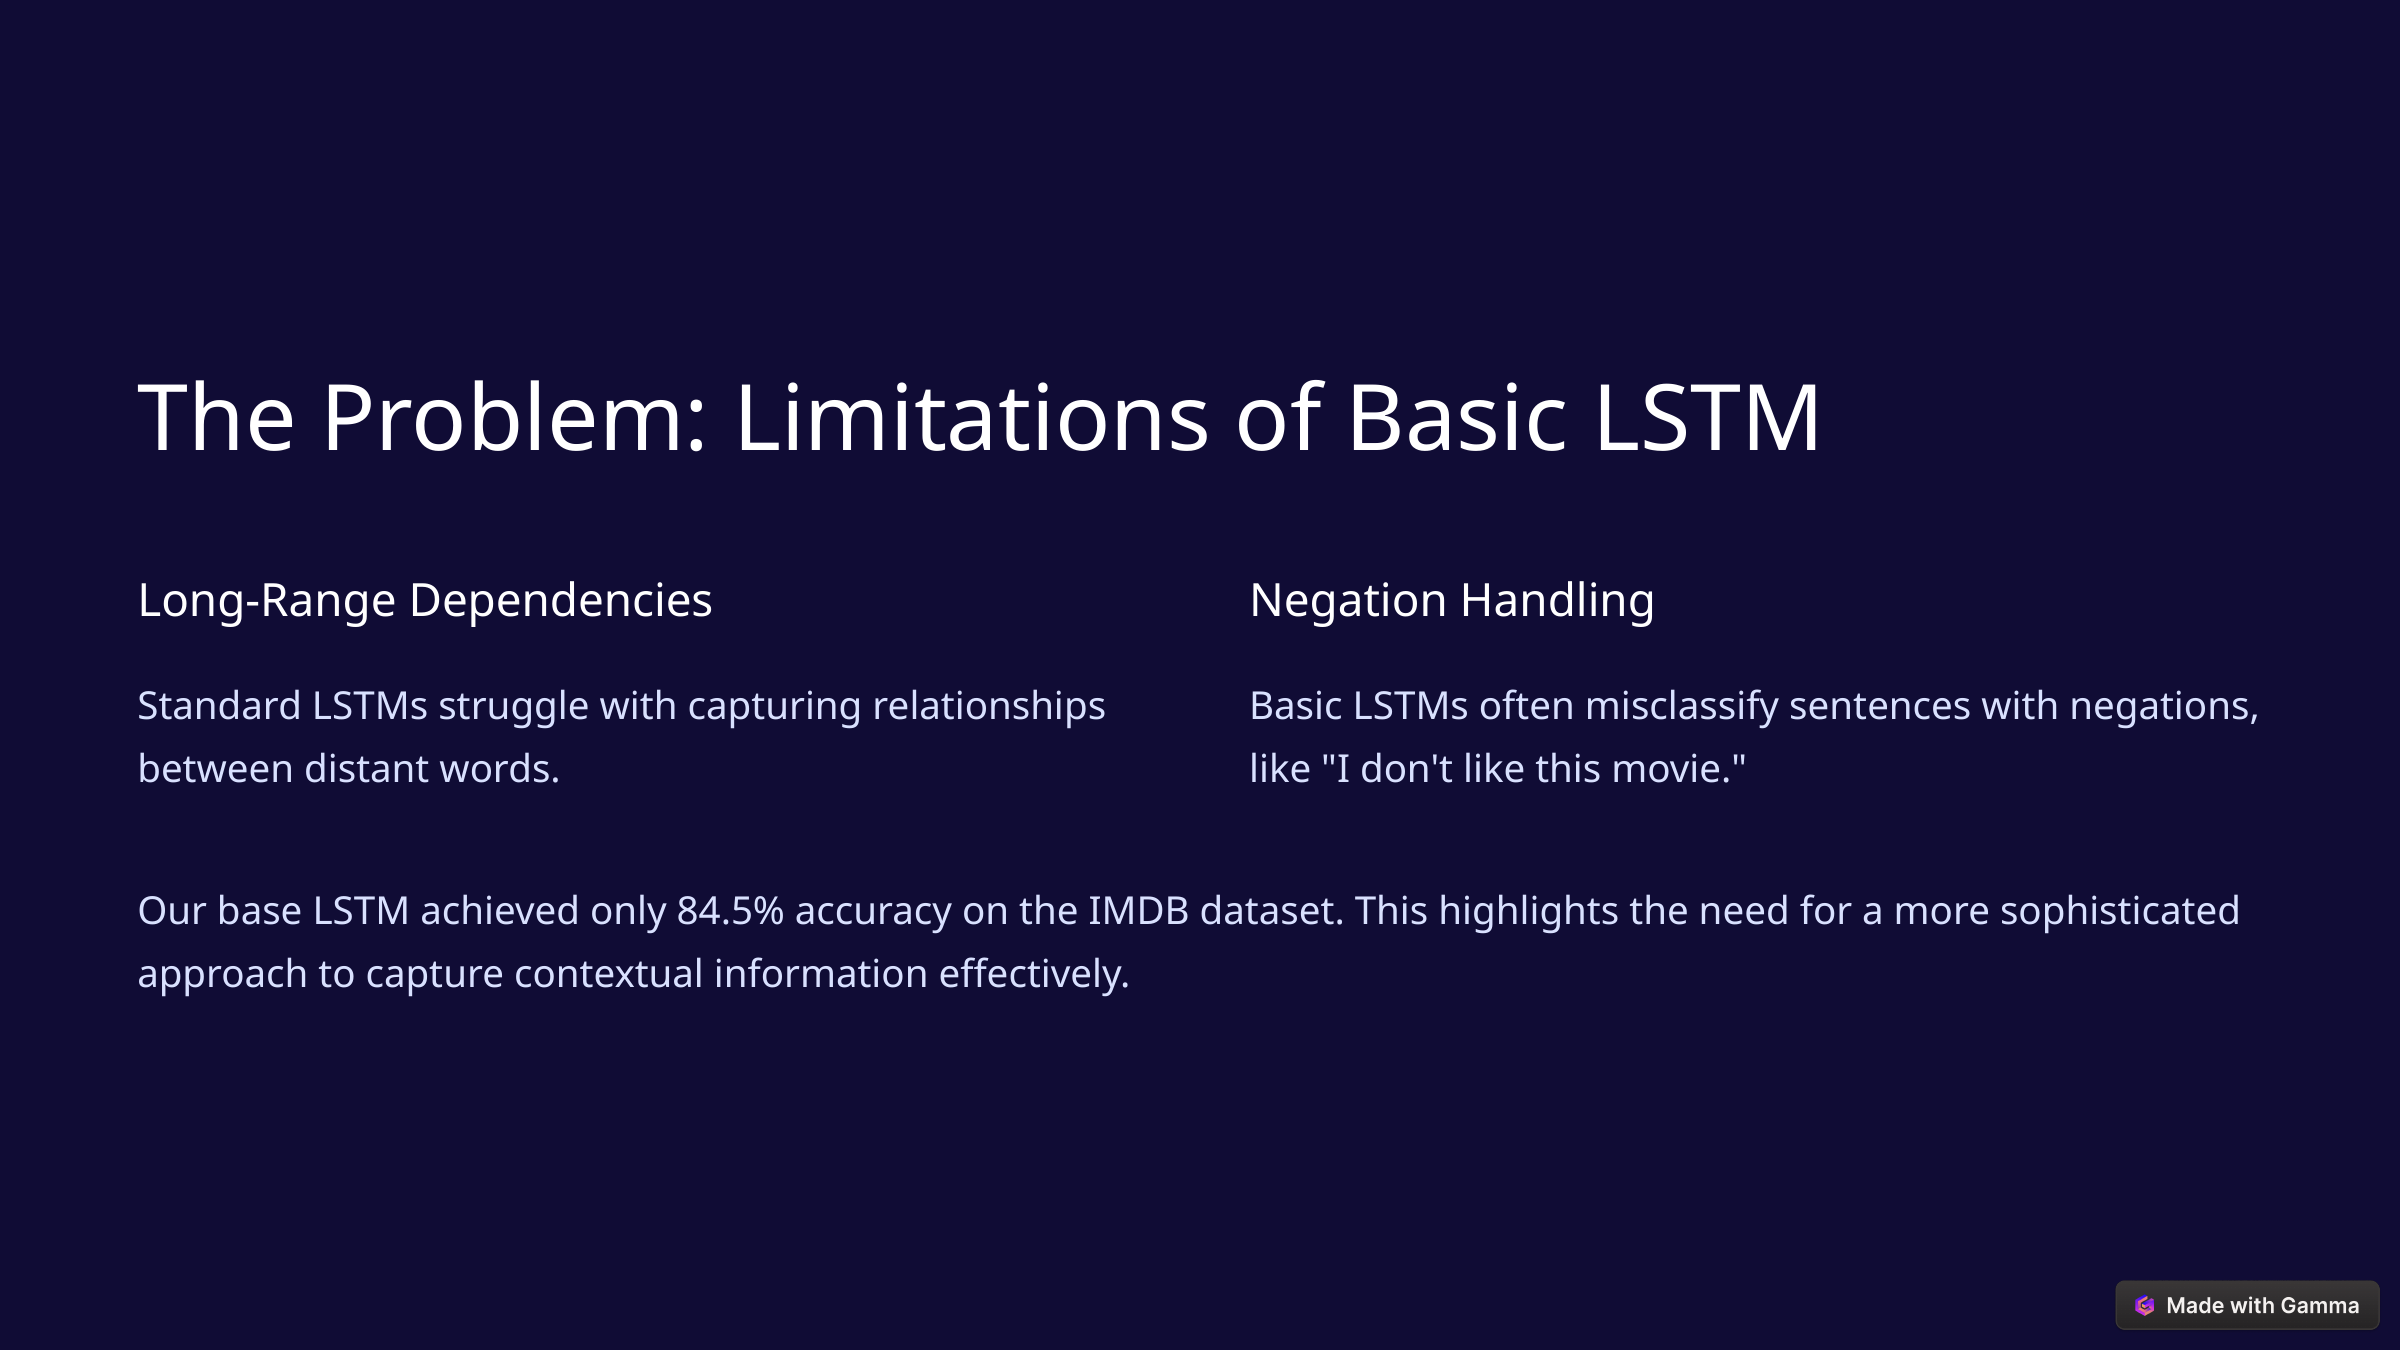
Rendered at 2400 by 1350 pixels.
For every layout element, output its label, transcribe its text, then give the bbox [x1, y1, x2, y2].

text_box The Problem: Limitations of Basic LSTM [137, 354, 1760, 470]
text_box Basic LSTMs often misclassify sentences with negations, like "I don't like this movie." [1249, 664, 2264, 791]
text_box Long-Range Dependencies [137, 567, 691, 626]
text_box Standard LSTMs struggle with capturing relationships between distant words. [137, 664, 1152, 791]
picture [2106, 1271, 2389, 1339]
text_box Our base LSTM achieved only 84.5% accuracy on the IMDB dataset. This highlights the need for a more sophisticated approach to capture contextual information effectively. [137, 870, 2263, 996]
text_box Negation Handling [1249, 567, 1712, 626]
